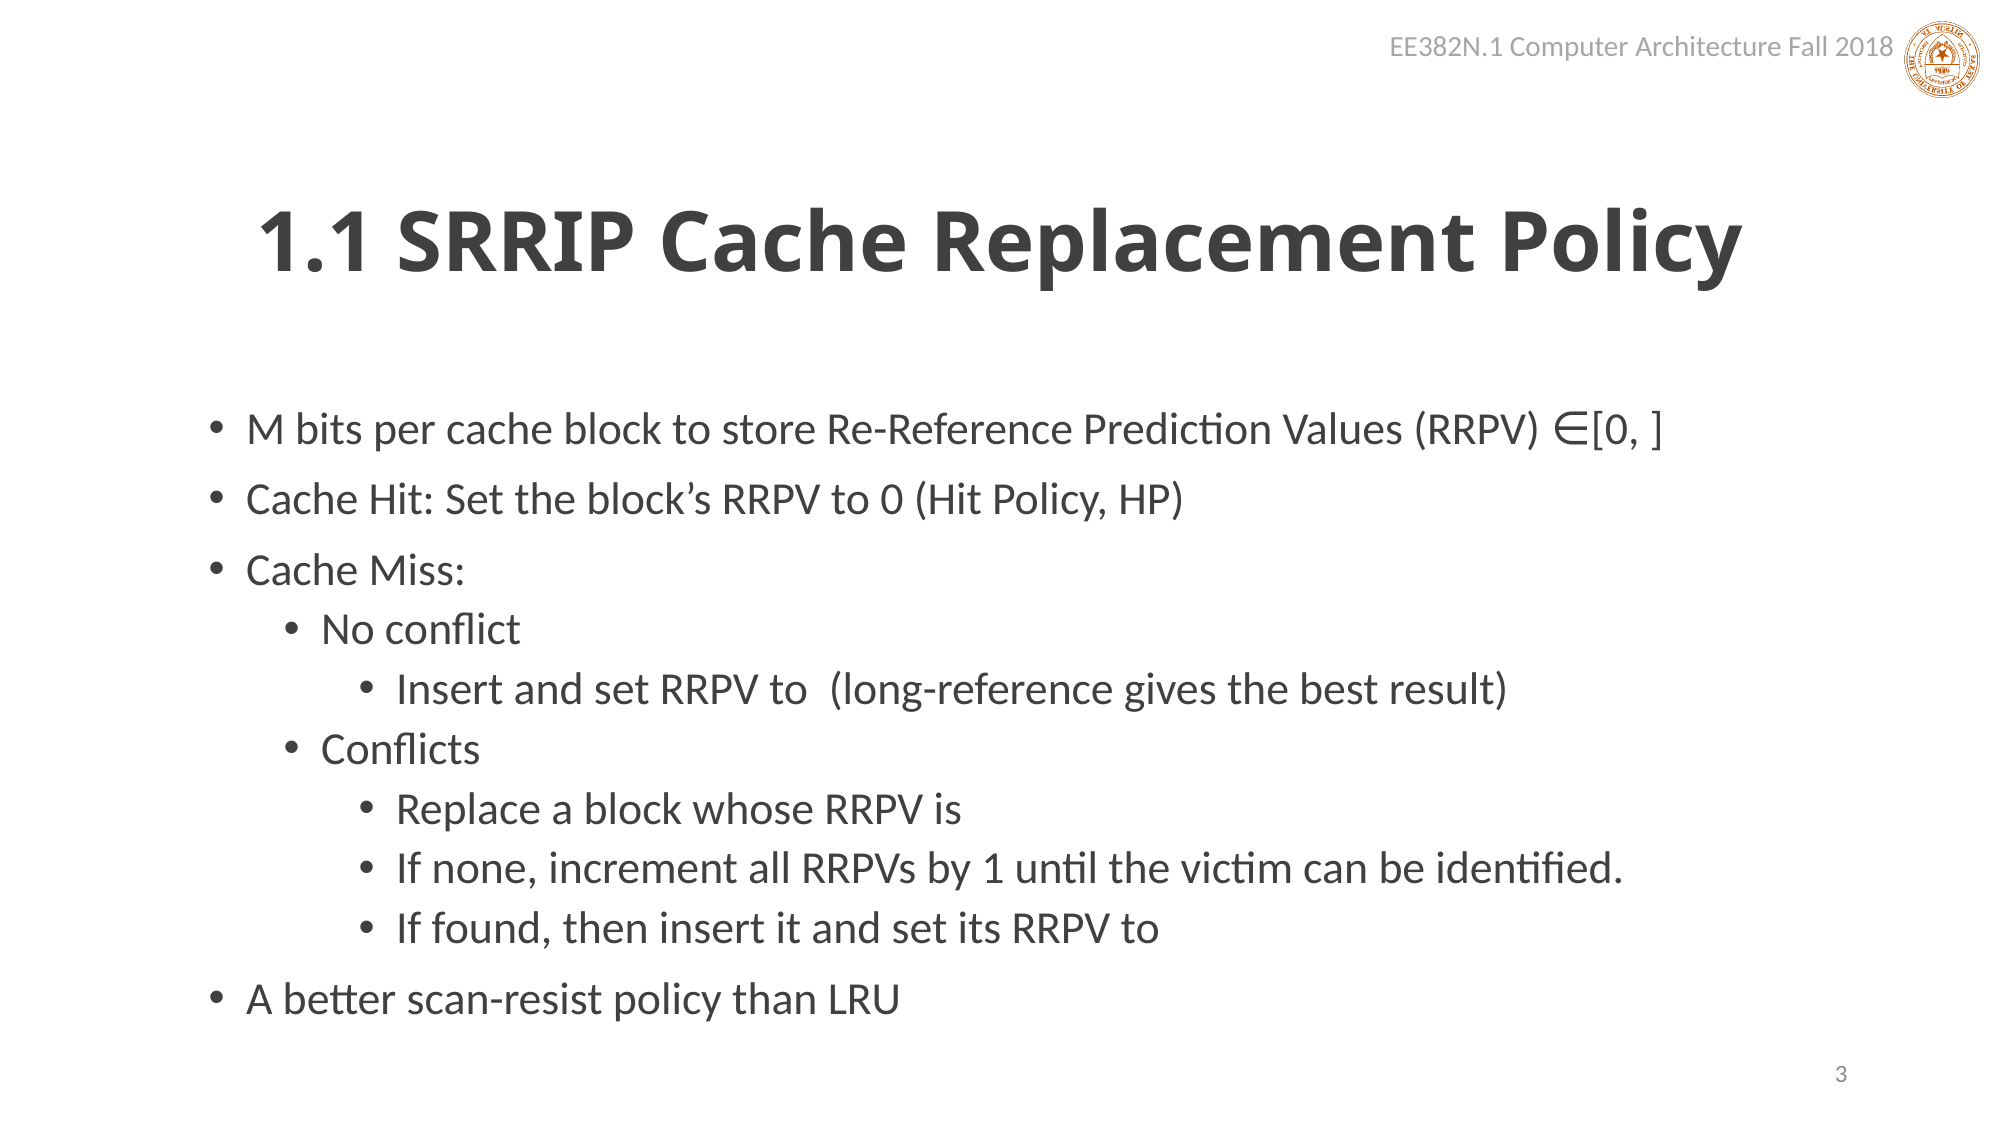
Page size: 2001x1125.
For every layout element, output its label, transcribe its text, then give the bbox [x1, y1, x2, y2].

picture [1904, 21, 1980, 98]
slide_number 3 [1412, 1042, 1863, 1103]
title 1.1 SRRIP Cache Replacement Policy [193, 135, 1807, 353]
